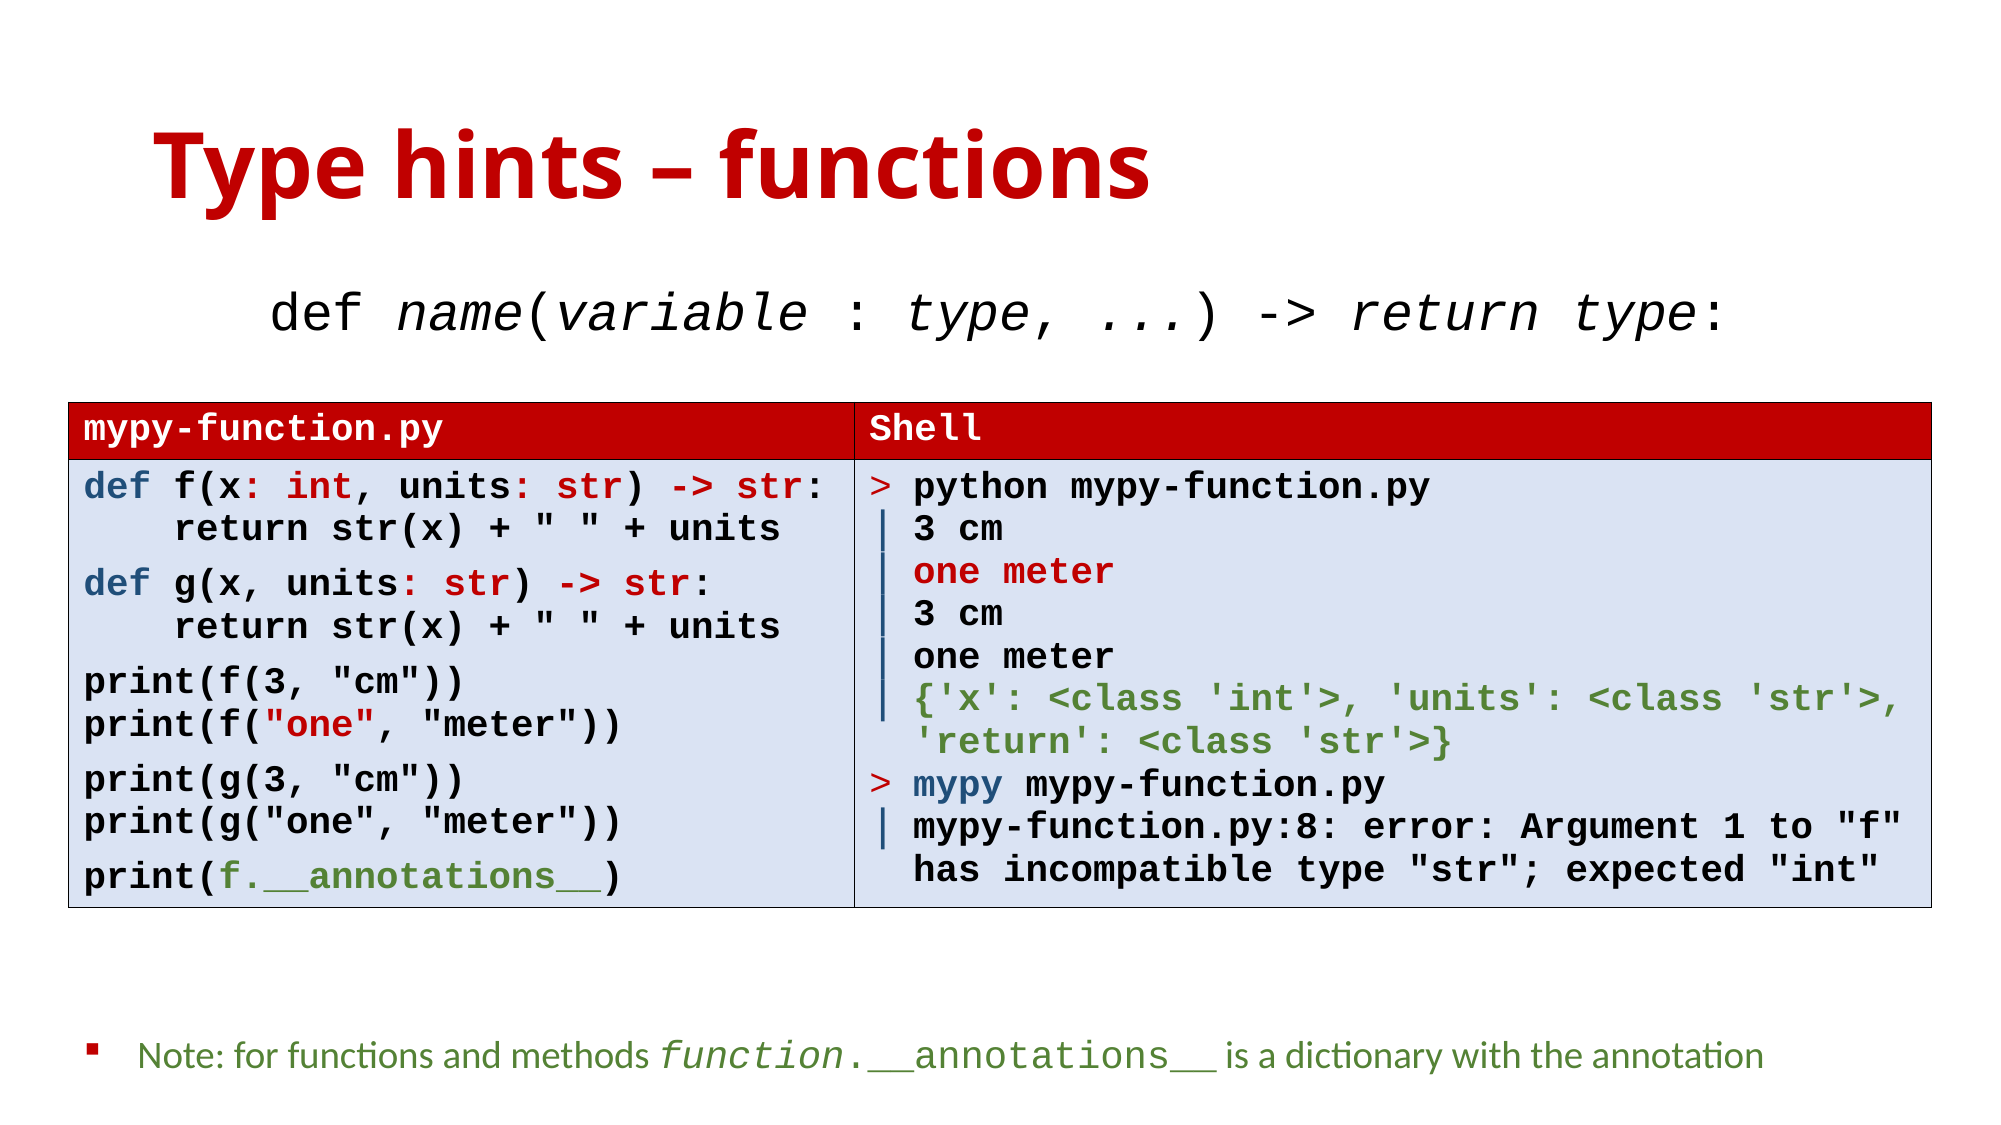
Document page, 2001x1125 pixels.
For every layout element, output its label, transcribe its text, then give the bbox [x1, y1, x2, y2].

list def name(variable : type, ...) -> return type: Note: for functions and methods function.__annotations__ is a dictionary with the annotation [68, 277, 1932, 402]
table_cell def f(x: int, units: str) -> str: return str(x) + " " + units def g(x, units: str) -> str: return str(x) + " " + units print(f(3, "cm")) print(f("one", "meter")) print(g(3, "cm")) print(g("one", "meter")) print(f.__annotations__) [69, 460, 854, 907]
table_cell python mypy-function.py 3 cm one meter 3 cm one meter {'x': <class 'int'>, 'units': <class 'str'>, 'return': <class 'str'>} mypy mypy-function.py mypy-function.py:8: error: Argument 1 to "f" has incompatible type "str"; expected "int" [855, 460, 1931, 907]
list def name(variable : type, ...) -> return type: Note: for functions and methods function.__annotations__ is a dictionary with the annotation [68, 908, 1932, 1091]
table_header Shell [855, 403, 1931, 459]
title Type hints – functions [137, 59, 1863, 277]
table_header mypy-function.py [69, 403, 854, 459]
